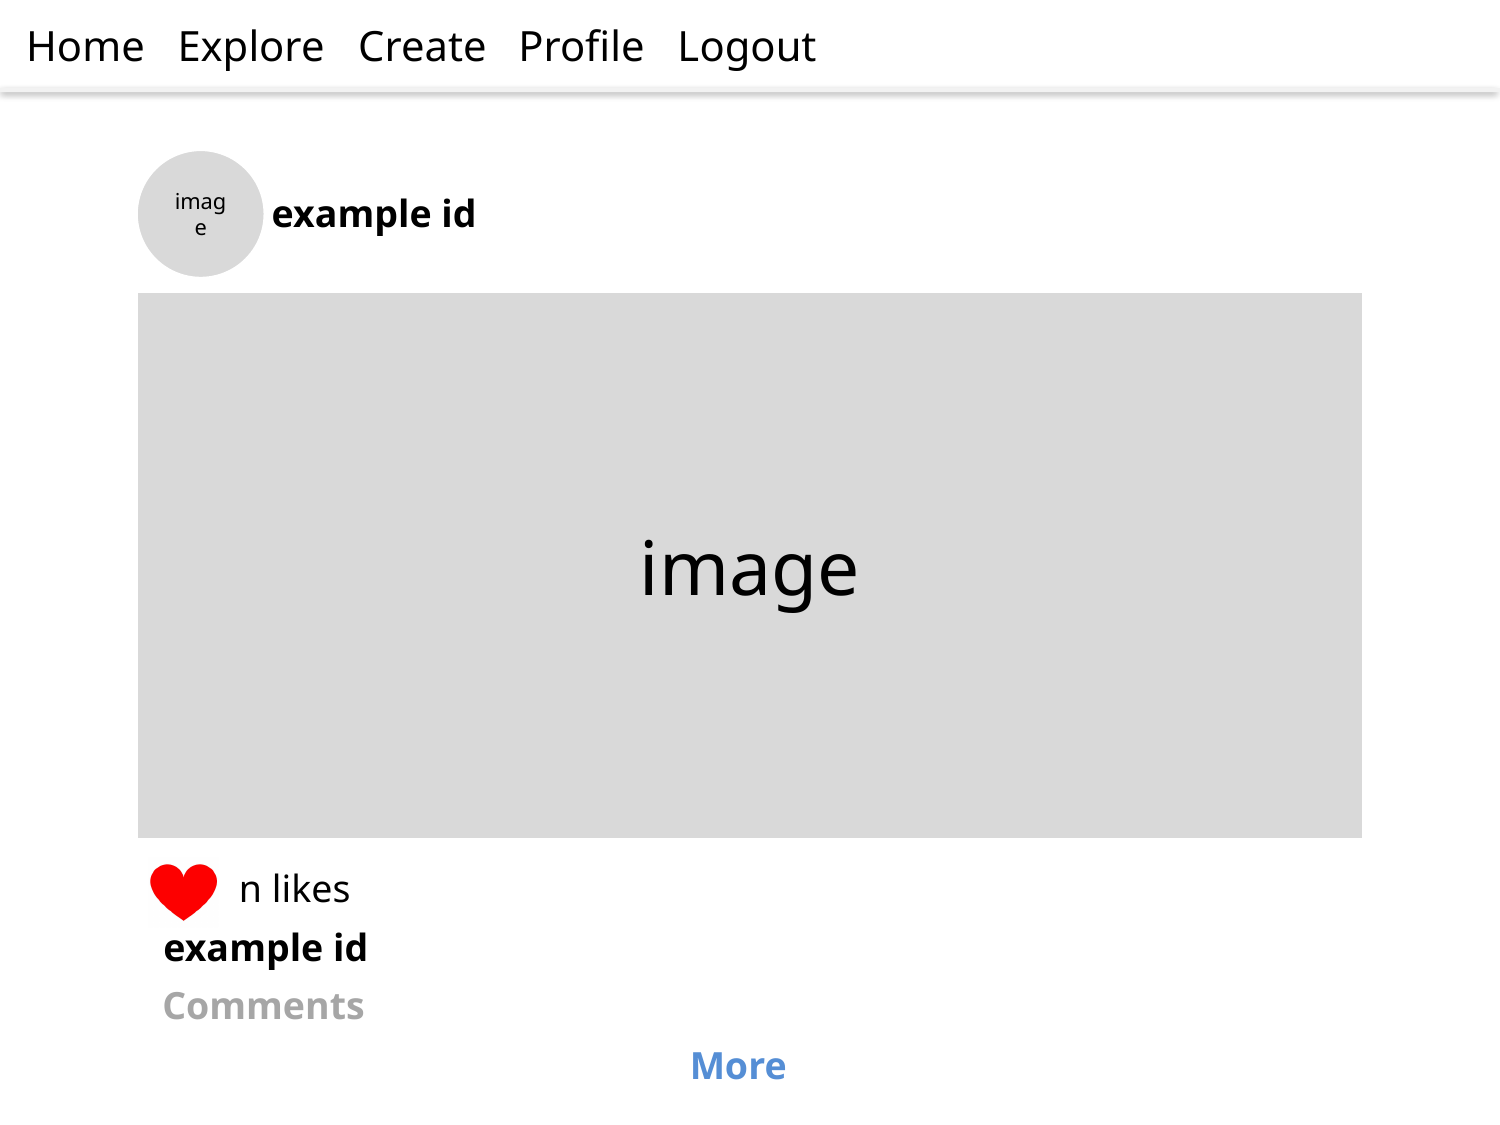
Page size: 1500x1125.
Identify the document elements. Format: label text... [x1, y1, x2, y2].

text_box image [133, 146, 262, 282]
text_box Create [283, 11, 561, 77]
picture [148, 857, 219, 928]
text_box example id [148, 916, 479, 977]
text_box Logout [608, 12, 886, 78]
text_box example id [256, 182, 561, 243]
text_box Comments [147, 974, 381, 1035]
text_box Home [0, 12, 112, 78]
text_box n likes [224, 857, 502, 918]
text_box image [134, 289, 1366, 842]
text_box Profile [442, 12, 608, 78]
text_box Explore [112, 12, 390, 78]
text_box More [561, 1034, 916, 1095]
